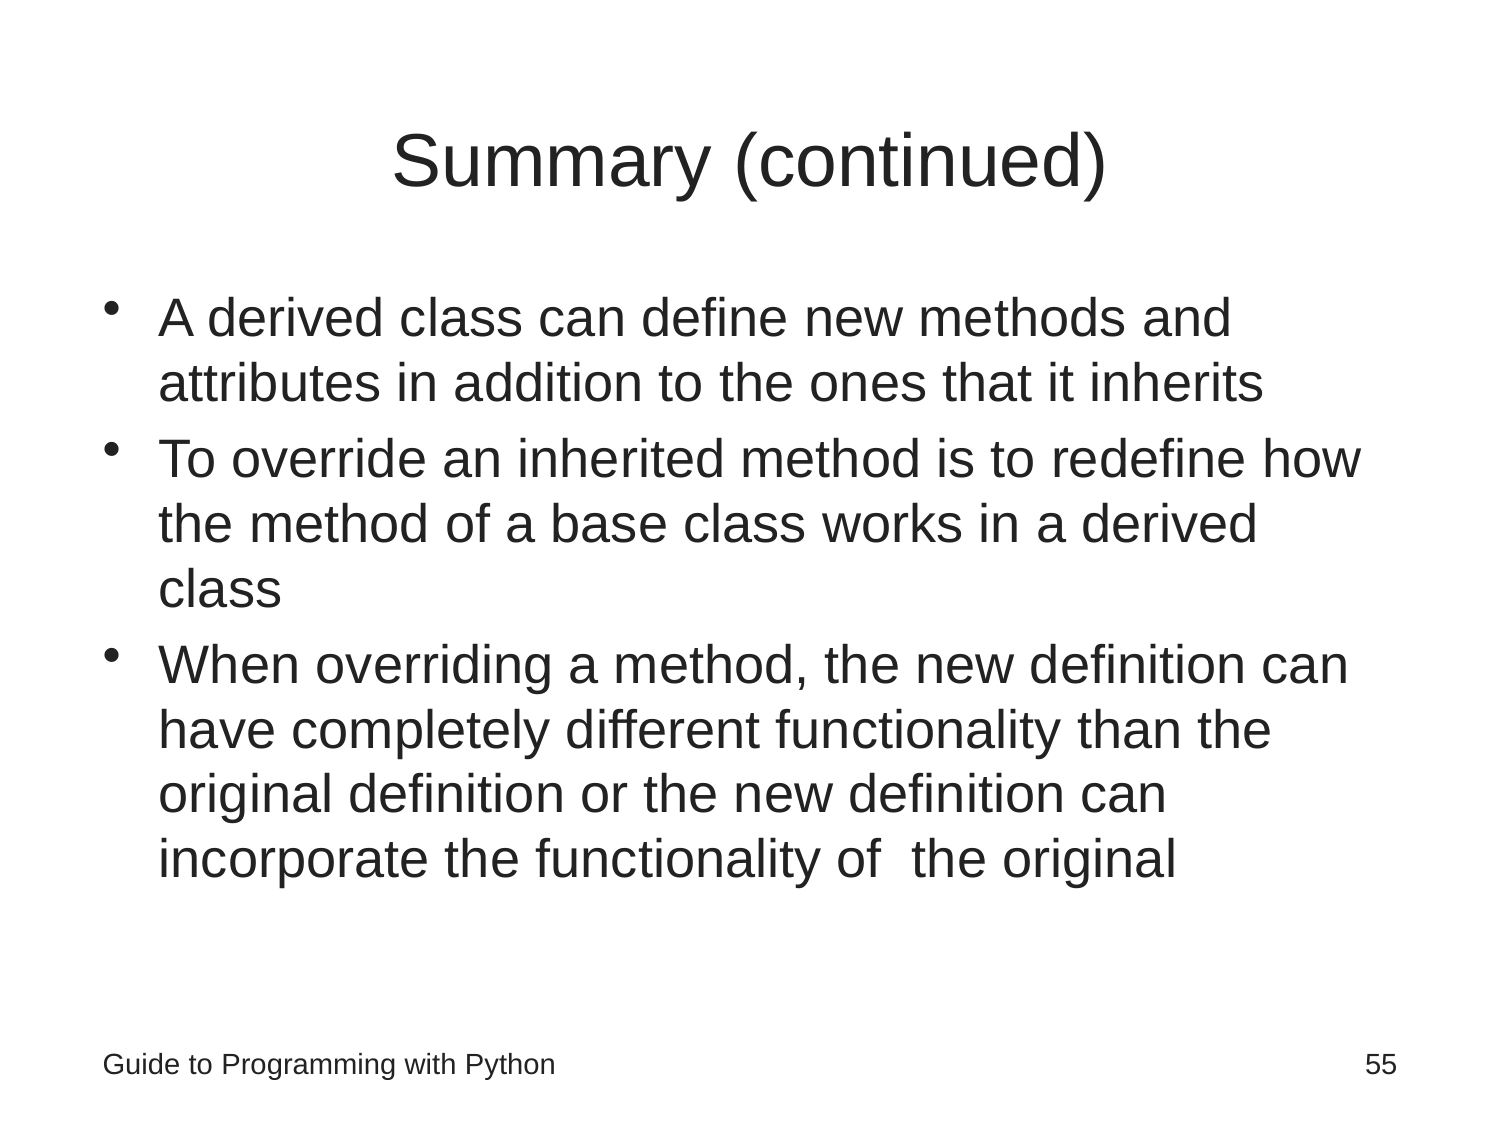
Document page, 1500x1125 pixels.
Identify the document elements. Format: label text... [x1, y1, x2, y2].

list A derived class can define new methods and attributes in addition to the ones that it inherits To override an inherited method is to redefine how the method of a base class works in a derived class When overriding a method, the new definition can have completely different functionality than the original definition or the new definition can incorporate the functionality of the original [87, 275, 1413, 1025]
slide_number 55 [1074, 1037, 1413, 1101]
title Summary (continued) [87, 62, 1413, 250]
footer Guide to Programming with Python [87, 1037, 1051, 1101]
